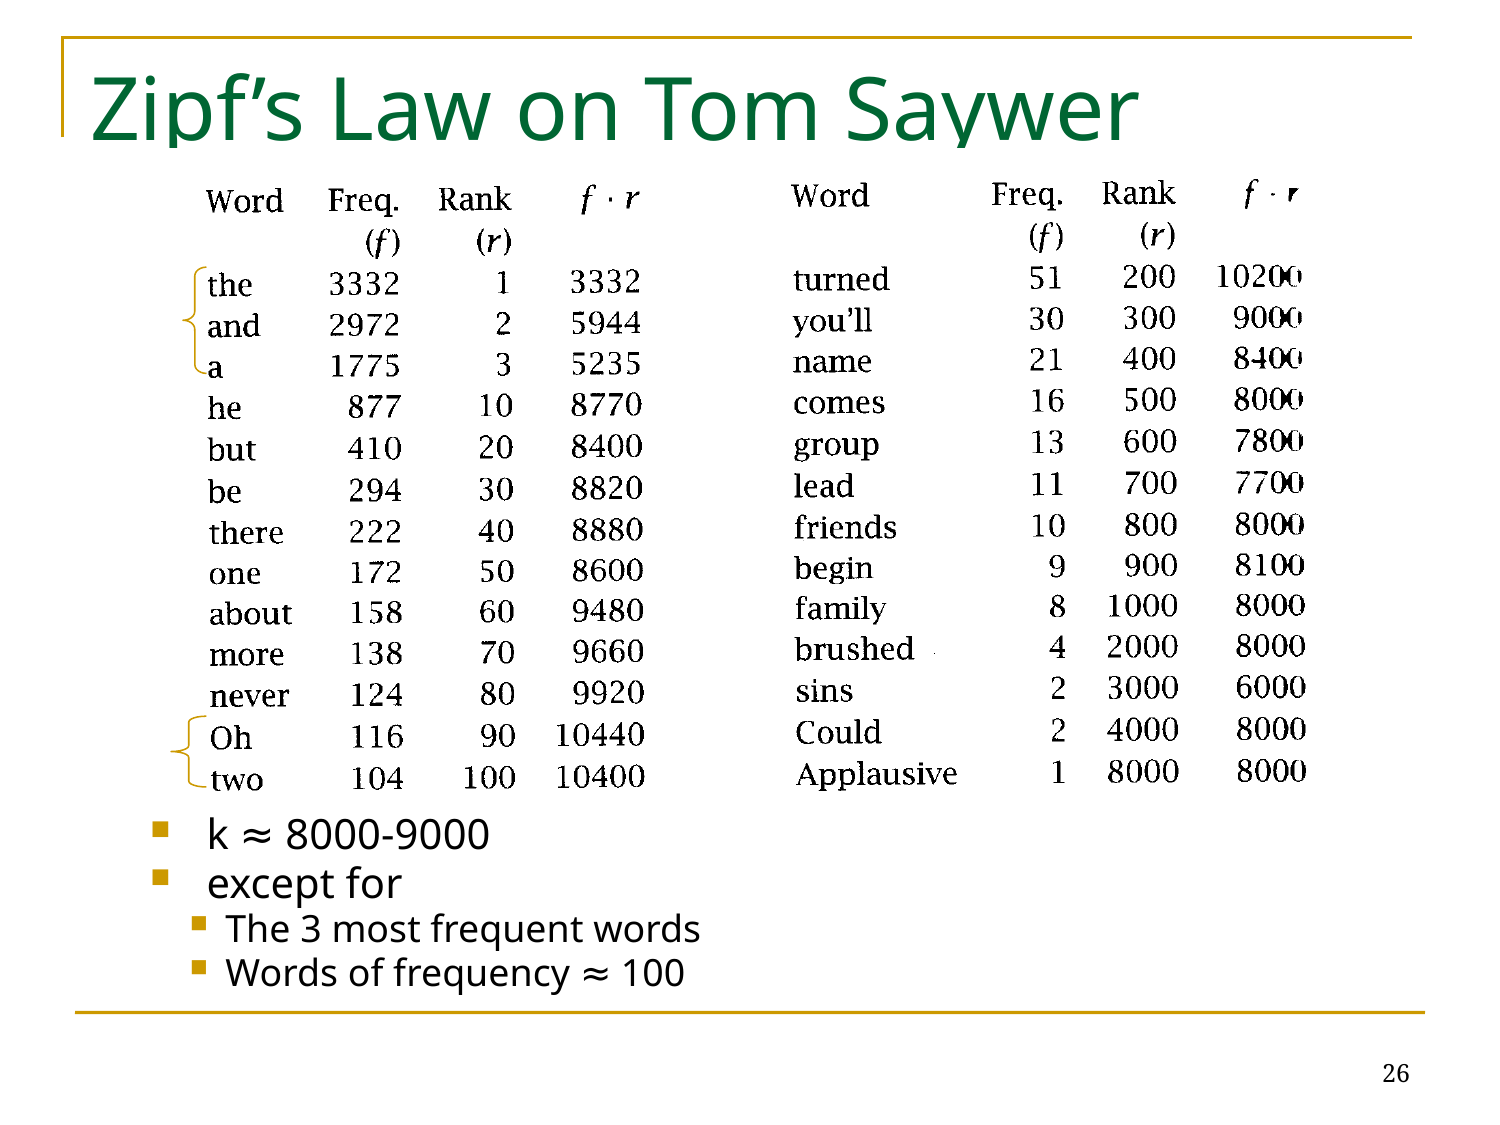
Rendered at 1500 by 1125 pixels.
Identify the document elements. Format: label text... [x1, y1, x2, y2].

slide_number 26 [1074, 1024, 1425, 1100]
picture [159, 148, 1330, 806]
text_box k ≈ 8000-9000 except for The 3 most frequent words Words of frequency ≈ 100 [135, 810, 1388, 1001]
title Zipf’s Law on Tom Saywer [74, 45, 1426, 233]
